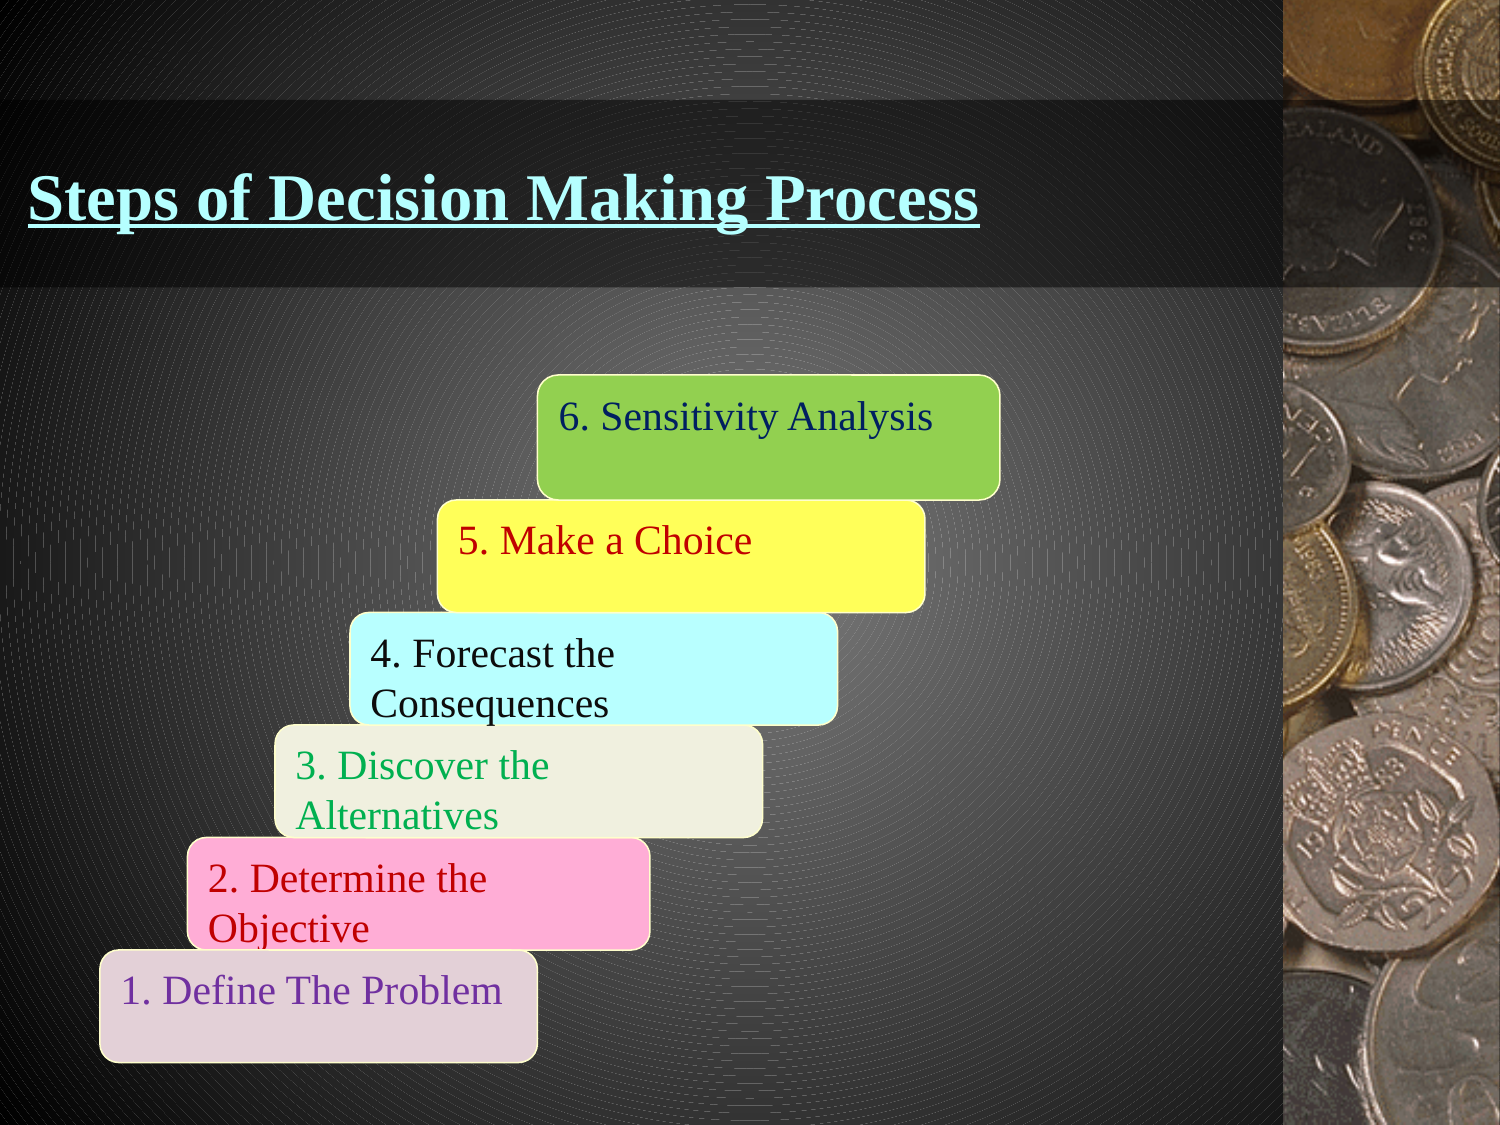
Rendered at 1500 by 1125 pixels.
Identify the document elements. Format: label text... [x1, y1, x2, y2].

text_box 3. Discover the Alternatives [274, 724, 763, 838]
text_box 4. Forecast the Consequences [349, 612, 838, 726]
text_box 1. Define The Problem [99, 949, 538, 1063]
title Steps of Decision Making Process [12, 99, 1288, 288]
text_box 5. Make a Choice [437, 499, 925, 613]
text_box 2. Determine the Objective [187, 837, 650, 951]
picture [1283, 0, 1500, 1125]
text_box 6. Sensitivity Analysis [537, 374, 1000, 501]
